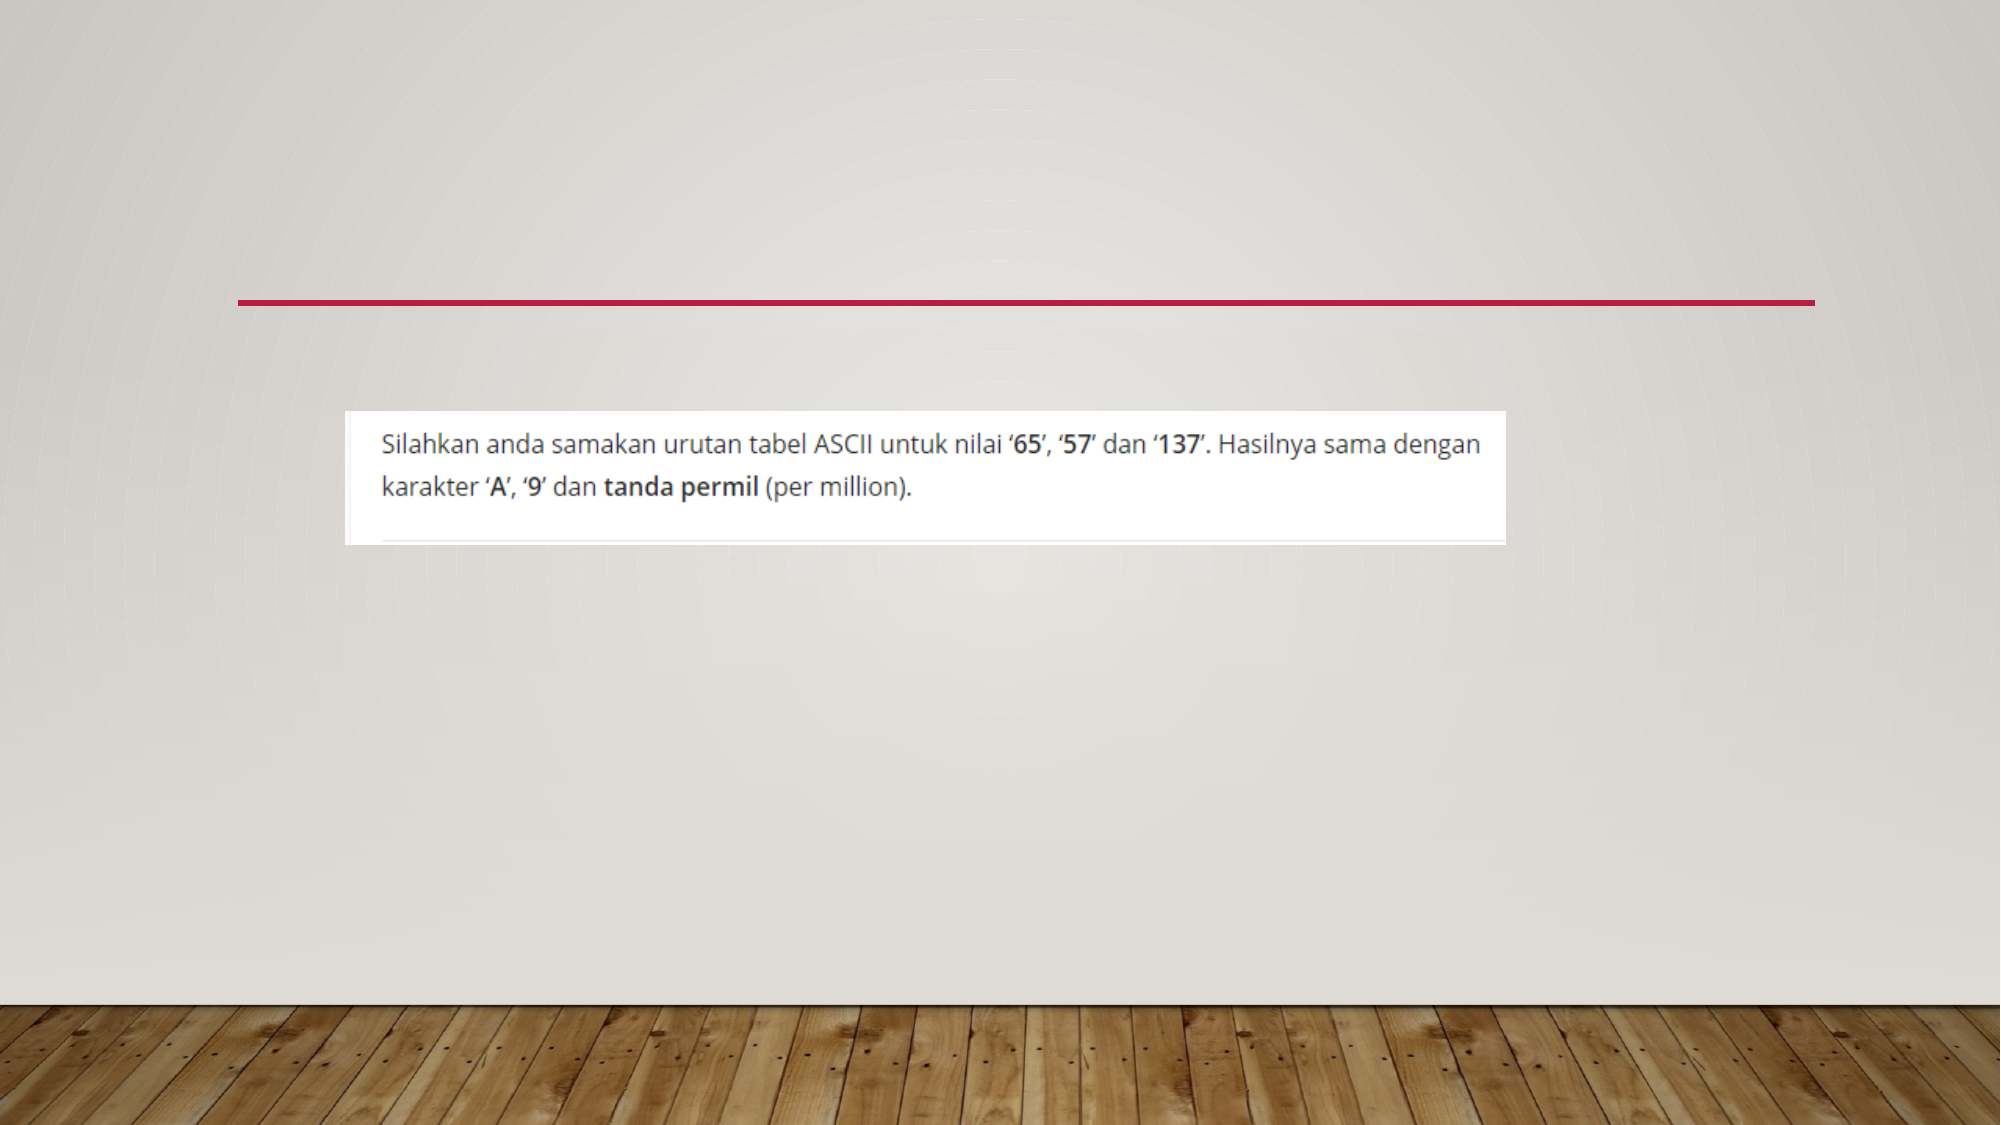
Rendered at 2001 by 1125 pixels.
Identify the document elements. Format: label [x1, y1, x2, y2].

picture [345, 411, 1506, 545]
picture [0, 1005, 2000, 1125]
